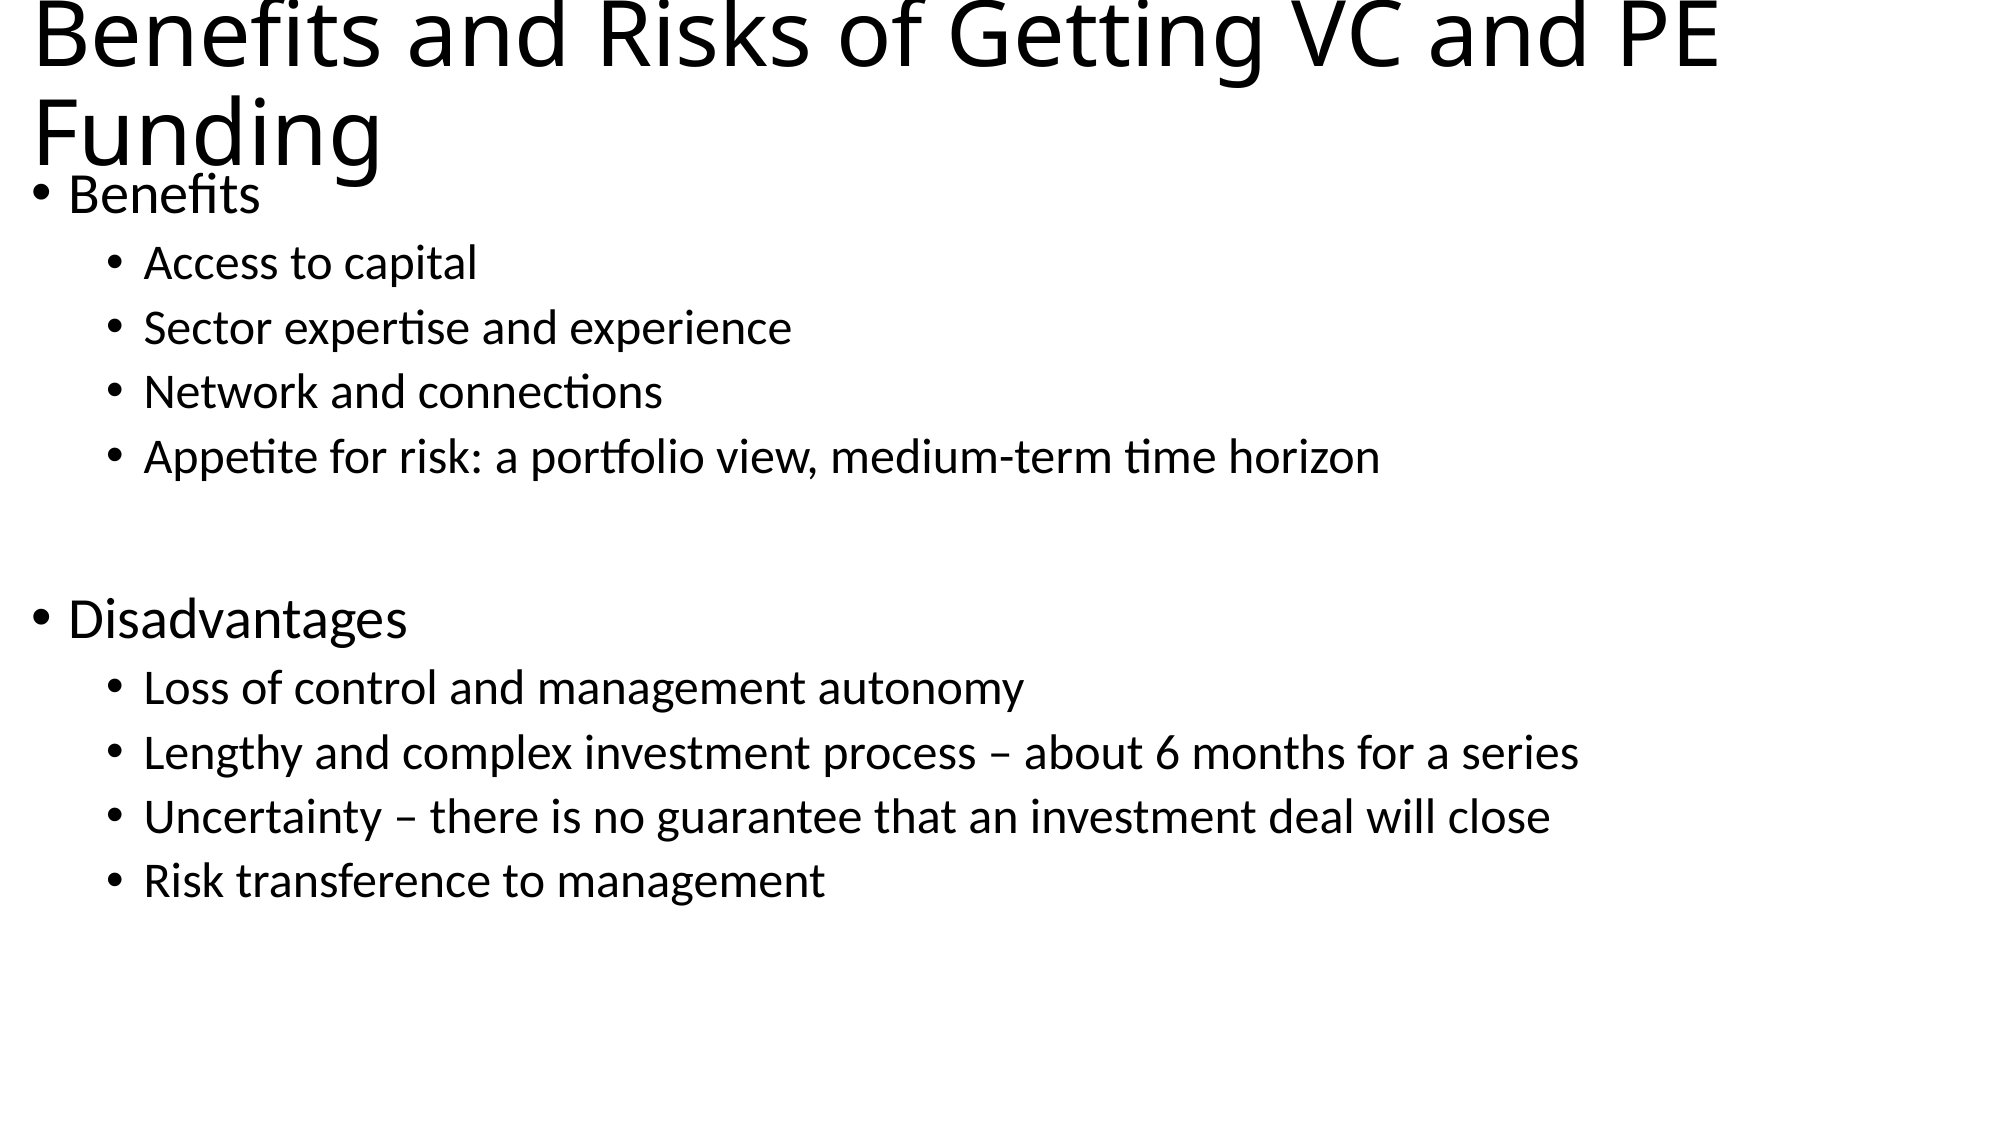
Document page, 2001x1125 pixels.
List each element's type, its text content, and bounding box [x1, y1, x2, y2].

title Benefits and Risks of Getting VC and PE Funding [16, 16, 1842, 156]
list Benefits Access to capital Sector expertise and experience Network and connections Appetite for risk: a portfolio view, medium-term time horizon Disadvantages Loss of control and management autonomy Lengthy and complex investment process – about 6 months for a series Uncertainty – there is no guarantee that an investment deal will close Risk transference to management [16, 156, 1938, 1109]
